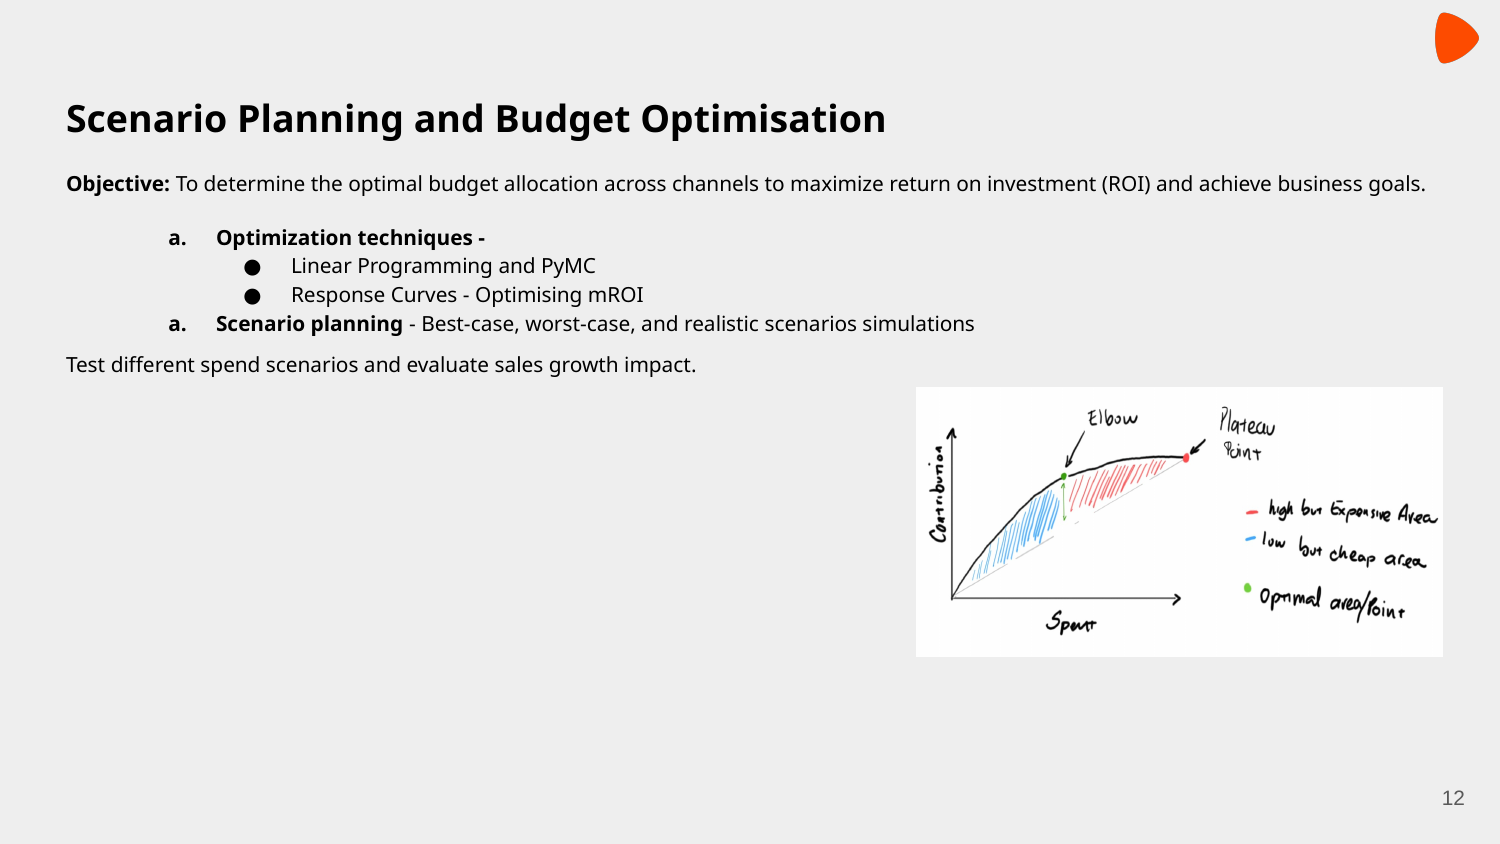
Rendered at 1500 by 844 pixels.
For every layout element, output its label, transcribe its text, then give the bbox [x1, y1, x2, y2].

slide_number 12 [1389, 764, 1480, 830]
title Scenario Planning and Budget Optimisation [51, 72, 1449, 152]
picture [915, 386, 1444, 657]
list Objective: To determine the optimal budget allocation across channels to maximize return on investment (ROI) and achieve business goals. Optimization techniques - Linear Programming and PyMC Response Curves - Optimising mROI Scenario planning - Best-case, worst-case, and realistic scenarios simulations Test different spend scenarios and evaluate sales growth impact. [51, 152, 1449, 790]
picture [1414, 12, 1500, 64]
